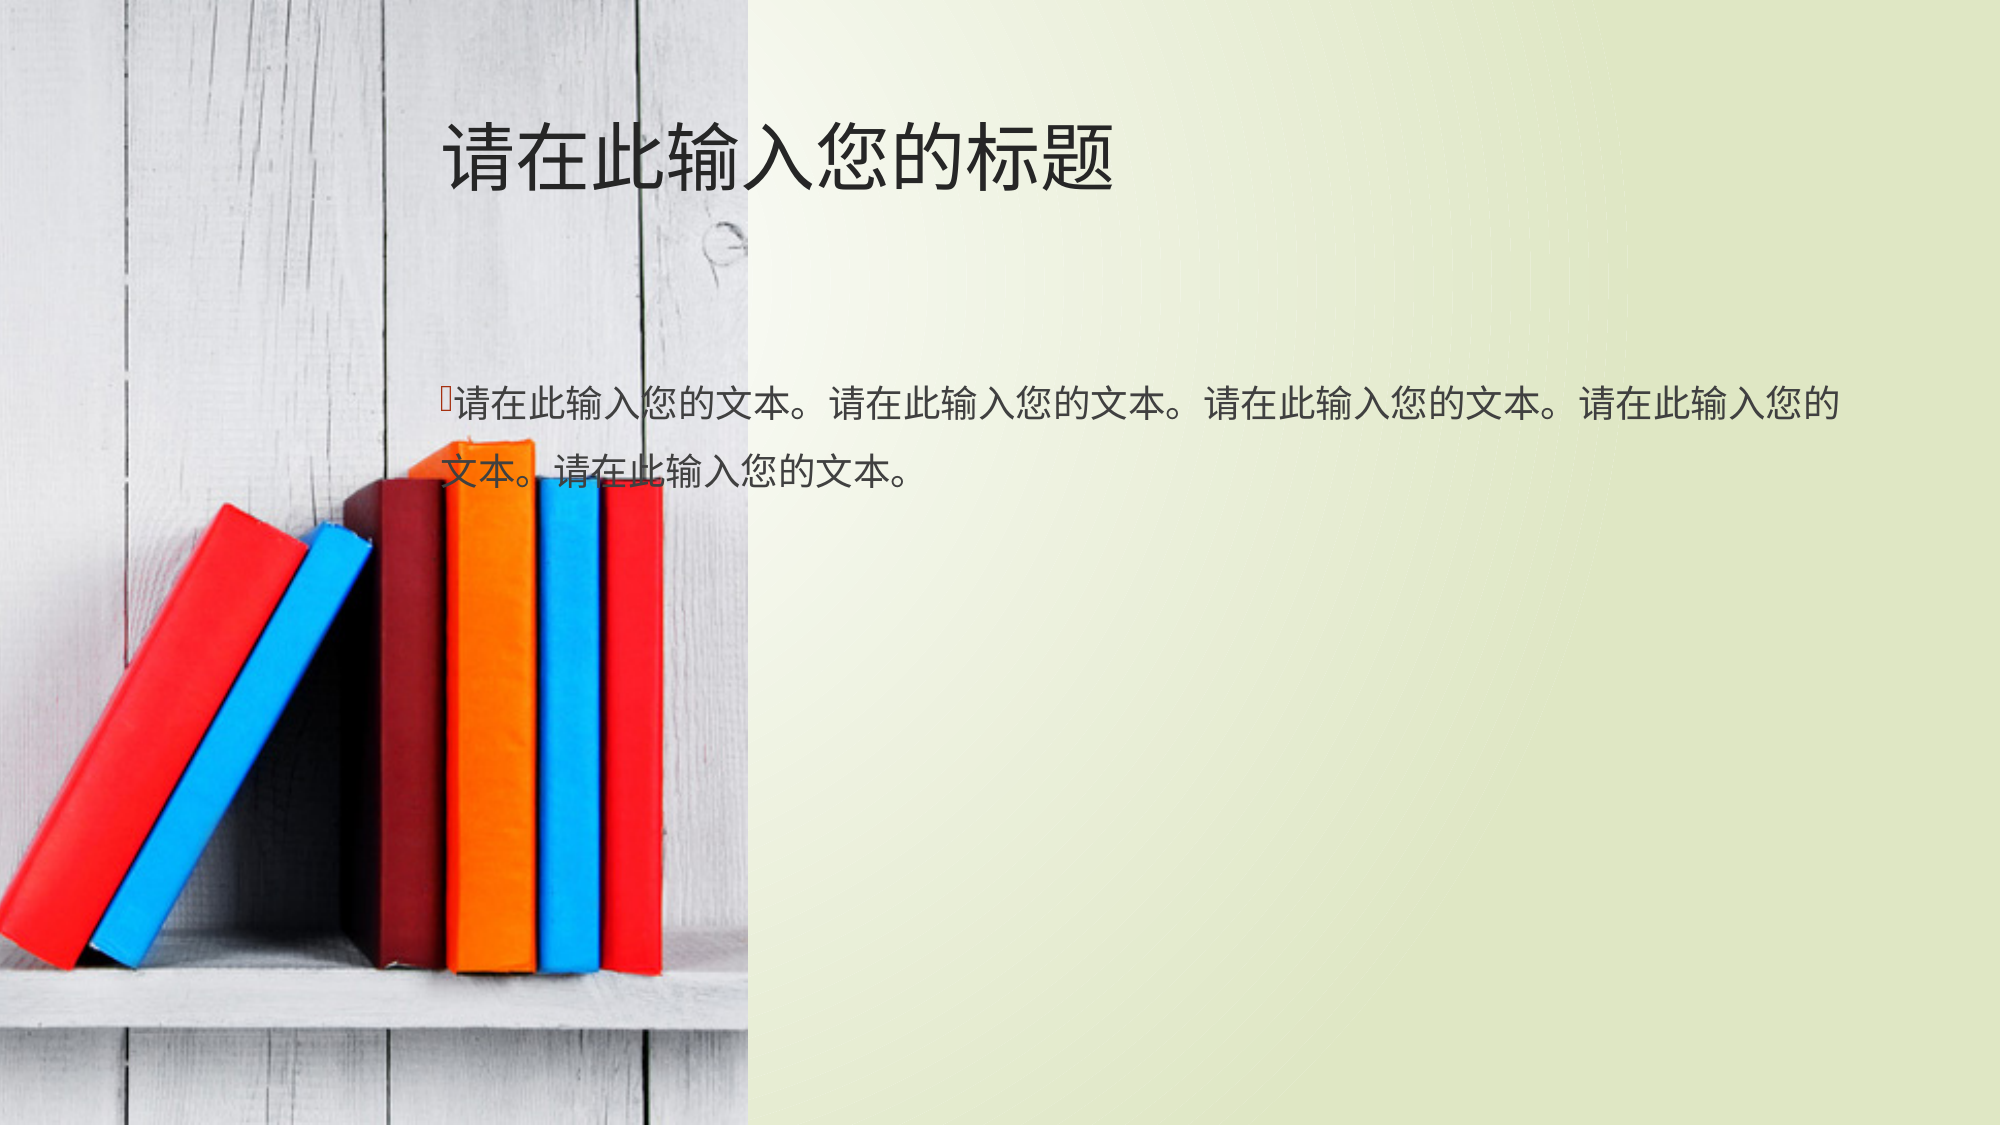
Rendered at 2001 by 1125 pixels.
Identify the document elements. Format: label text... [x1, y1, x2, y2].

list 请在此输入您的文本。请在此输入您的文本。请在此输入您的文本。请在此输入您的文本。请在此输入您的文本。 [752, 350, 1888, 970]
picture [0, 0, 748, 1125]
title 请在此输入您的标题 [752, 102, 1888, 313]
